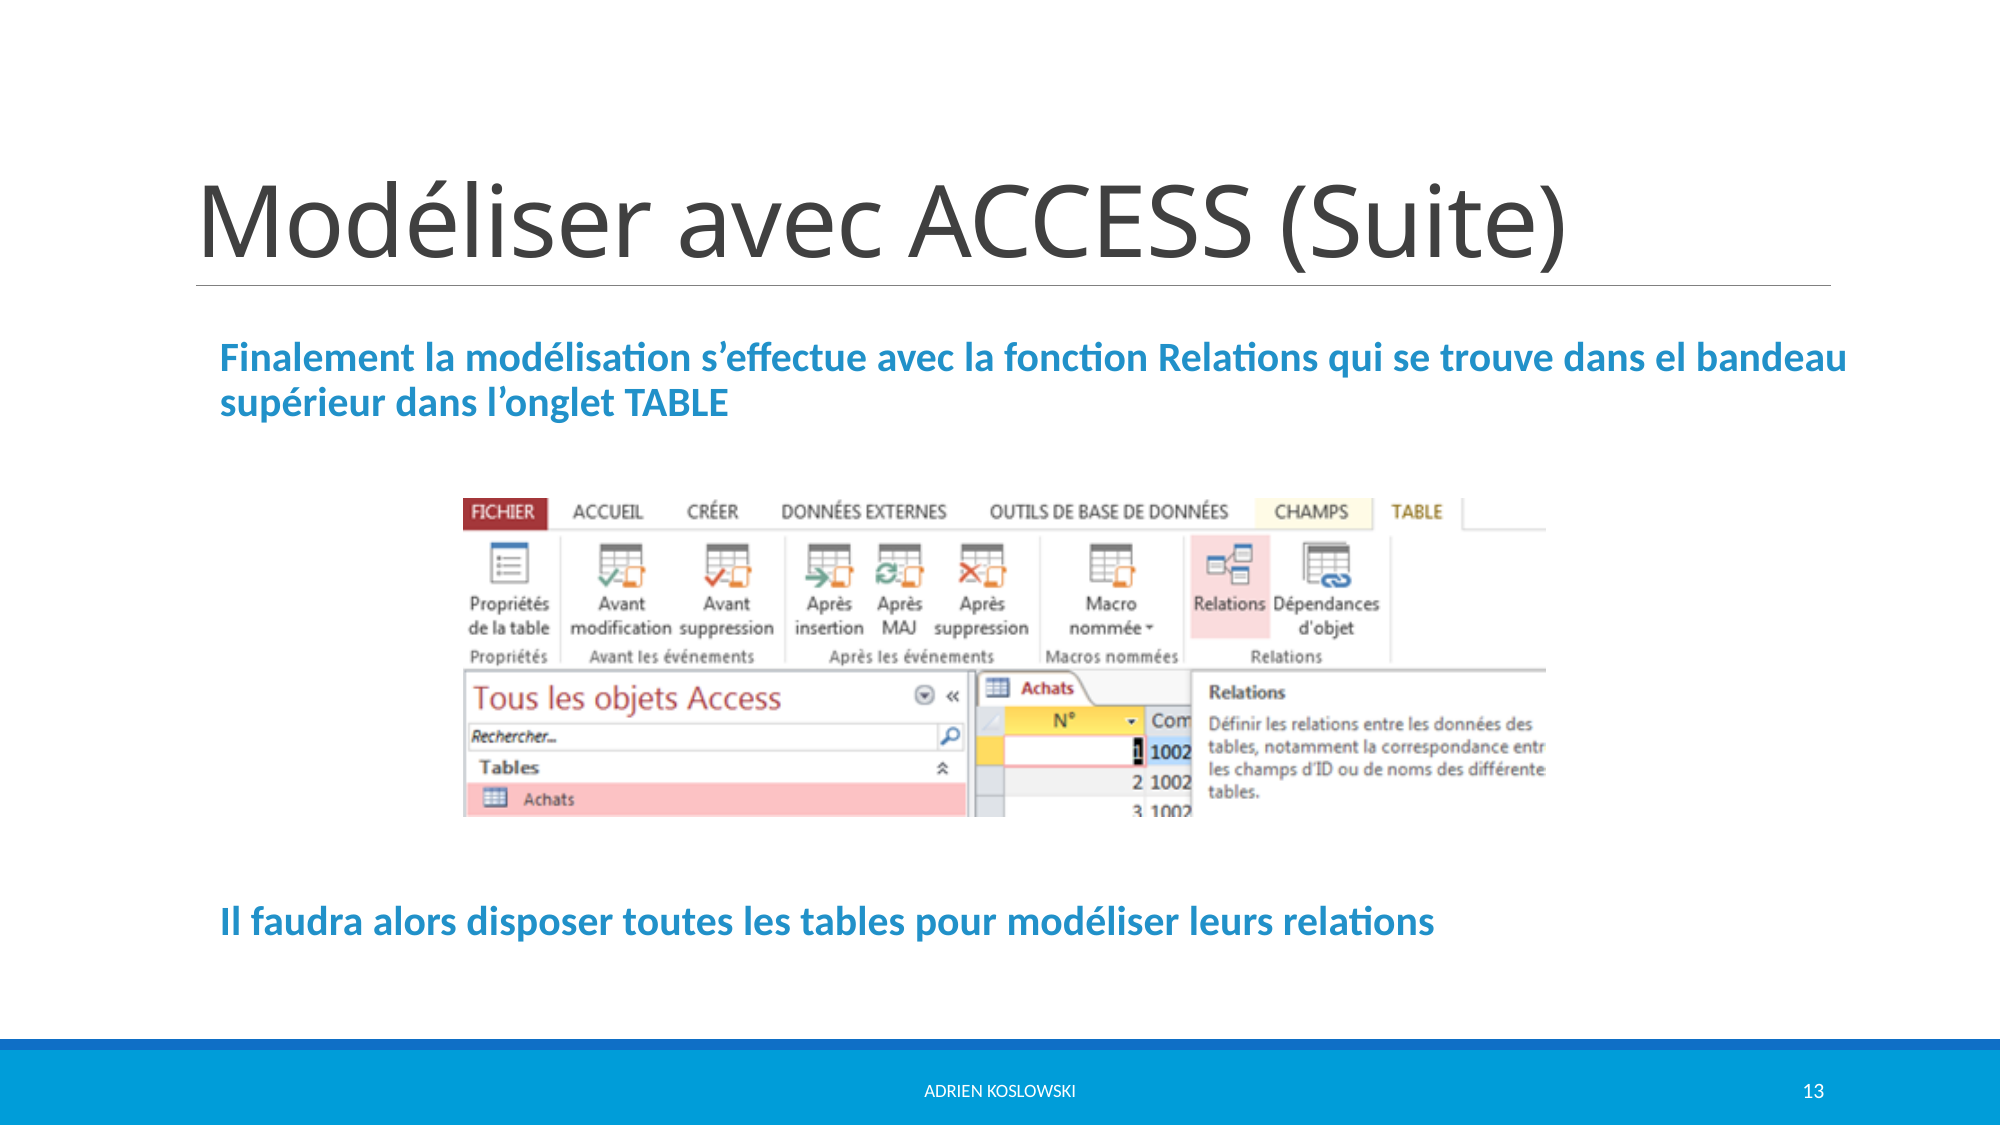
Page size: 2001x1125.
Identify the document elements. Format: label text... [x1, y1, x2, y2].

text_box Finalement la modélisation s’effectue avec la fonction Relations qui se trouve dans el bandeau supérieur dans l’onglet TABLE Il faudra alors disposer toutes les tables pour modéliser leurs relations [204, 327, 1855, 988]
title Modéliser avec ACCESS (Suite) [180, 47, 1830, 285]
picture [463, 498, 1547, 817]
slide_number 13 [1624, 1059, 1840, 1120]
footer Adrien KOSLOWSKI [604, 1059, 1396, 1120]
